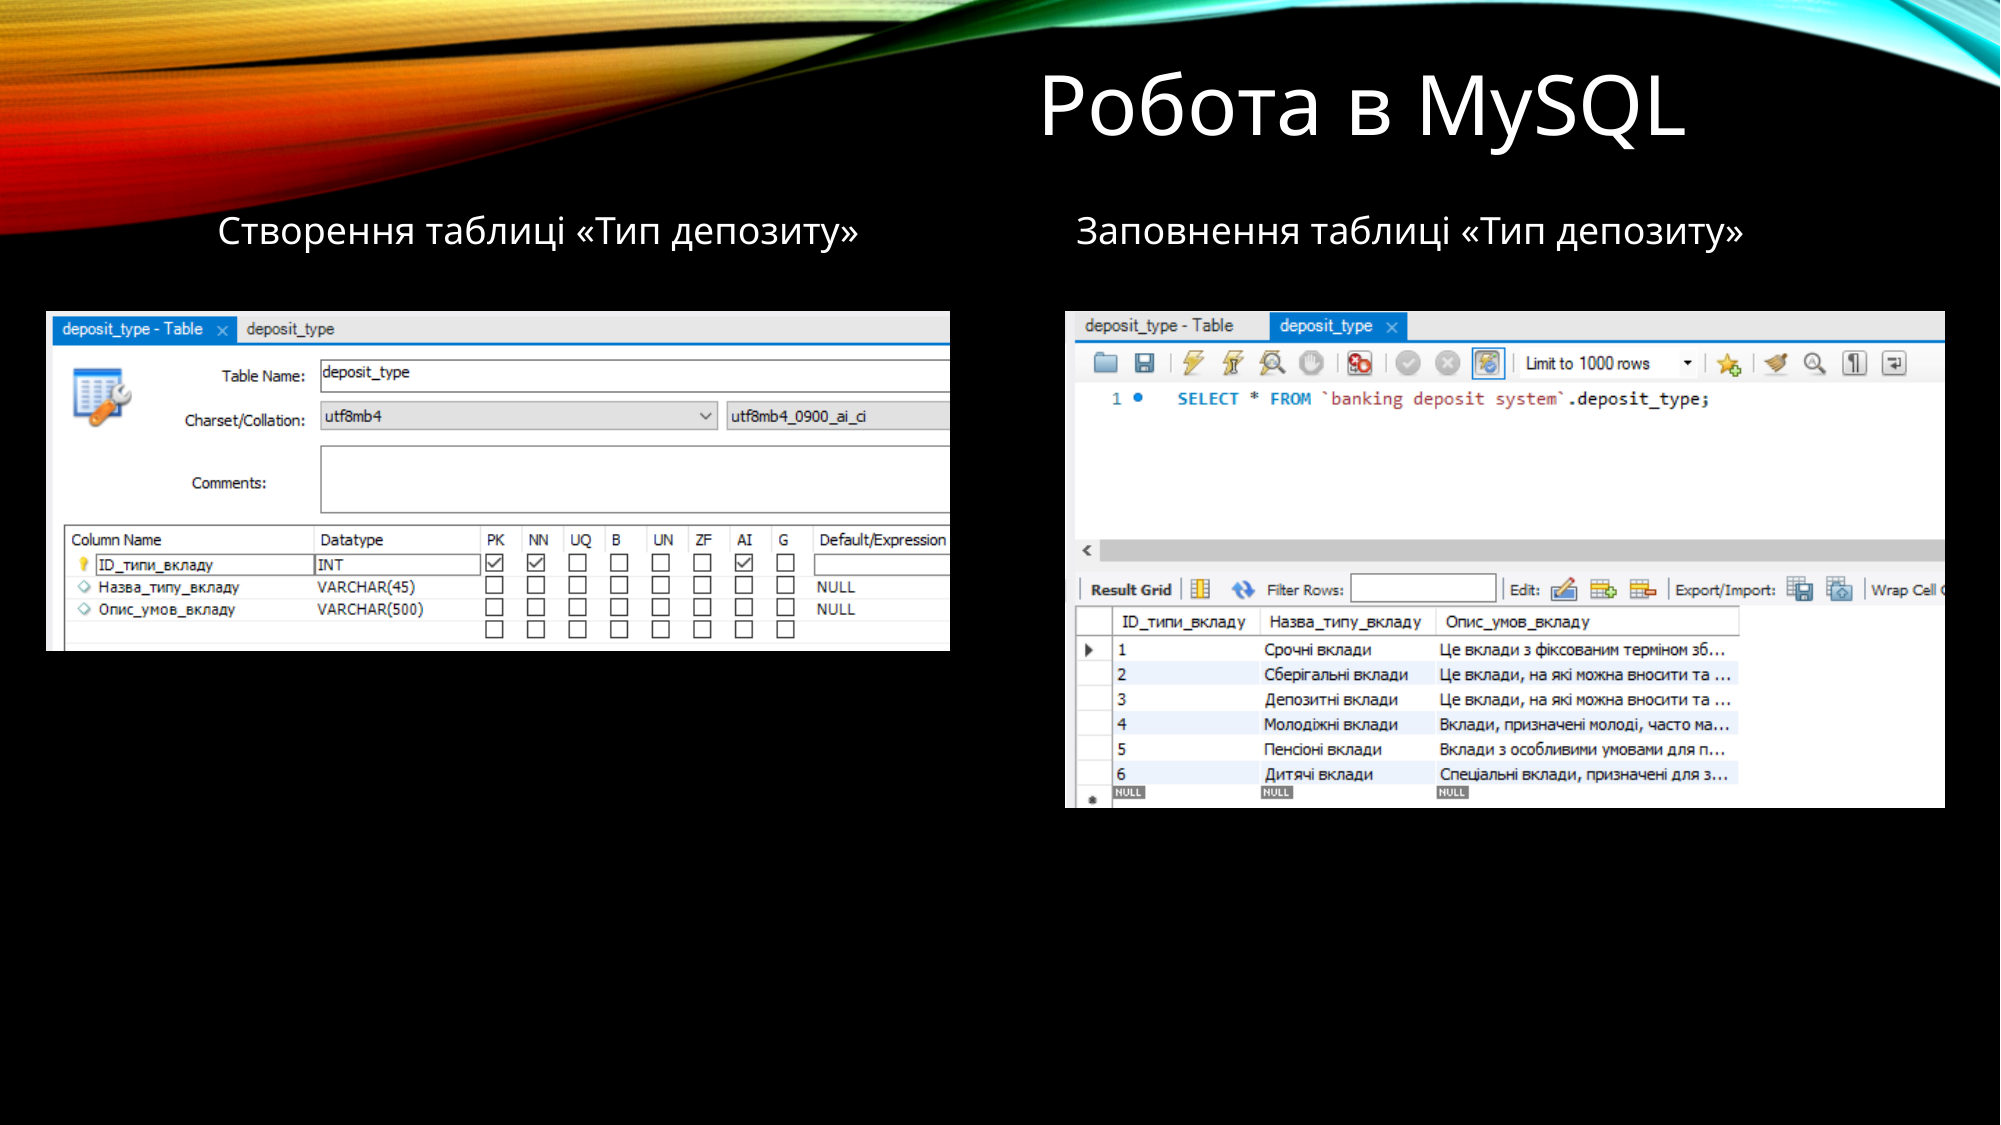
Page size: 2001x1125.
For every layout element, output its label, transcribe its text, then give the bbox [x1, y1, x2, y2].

picture [0, 0, 2000, 237]
text_box Робота в MySQL [1022, 44, 1703, 160]
text_box Заповнення таблиці «Тип депозиту» [1061, 199, 1759, 260]
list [46, 311, 950, 651]
picture [1065, 311, 1945, 808]
text_box Створення таблиці «Тип депозиту» [202, 199, 875, 260]
